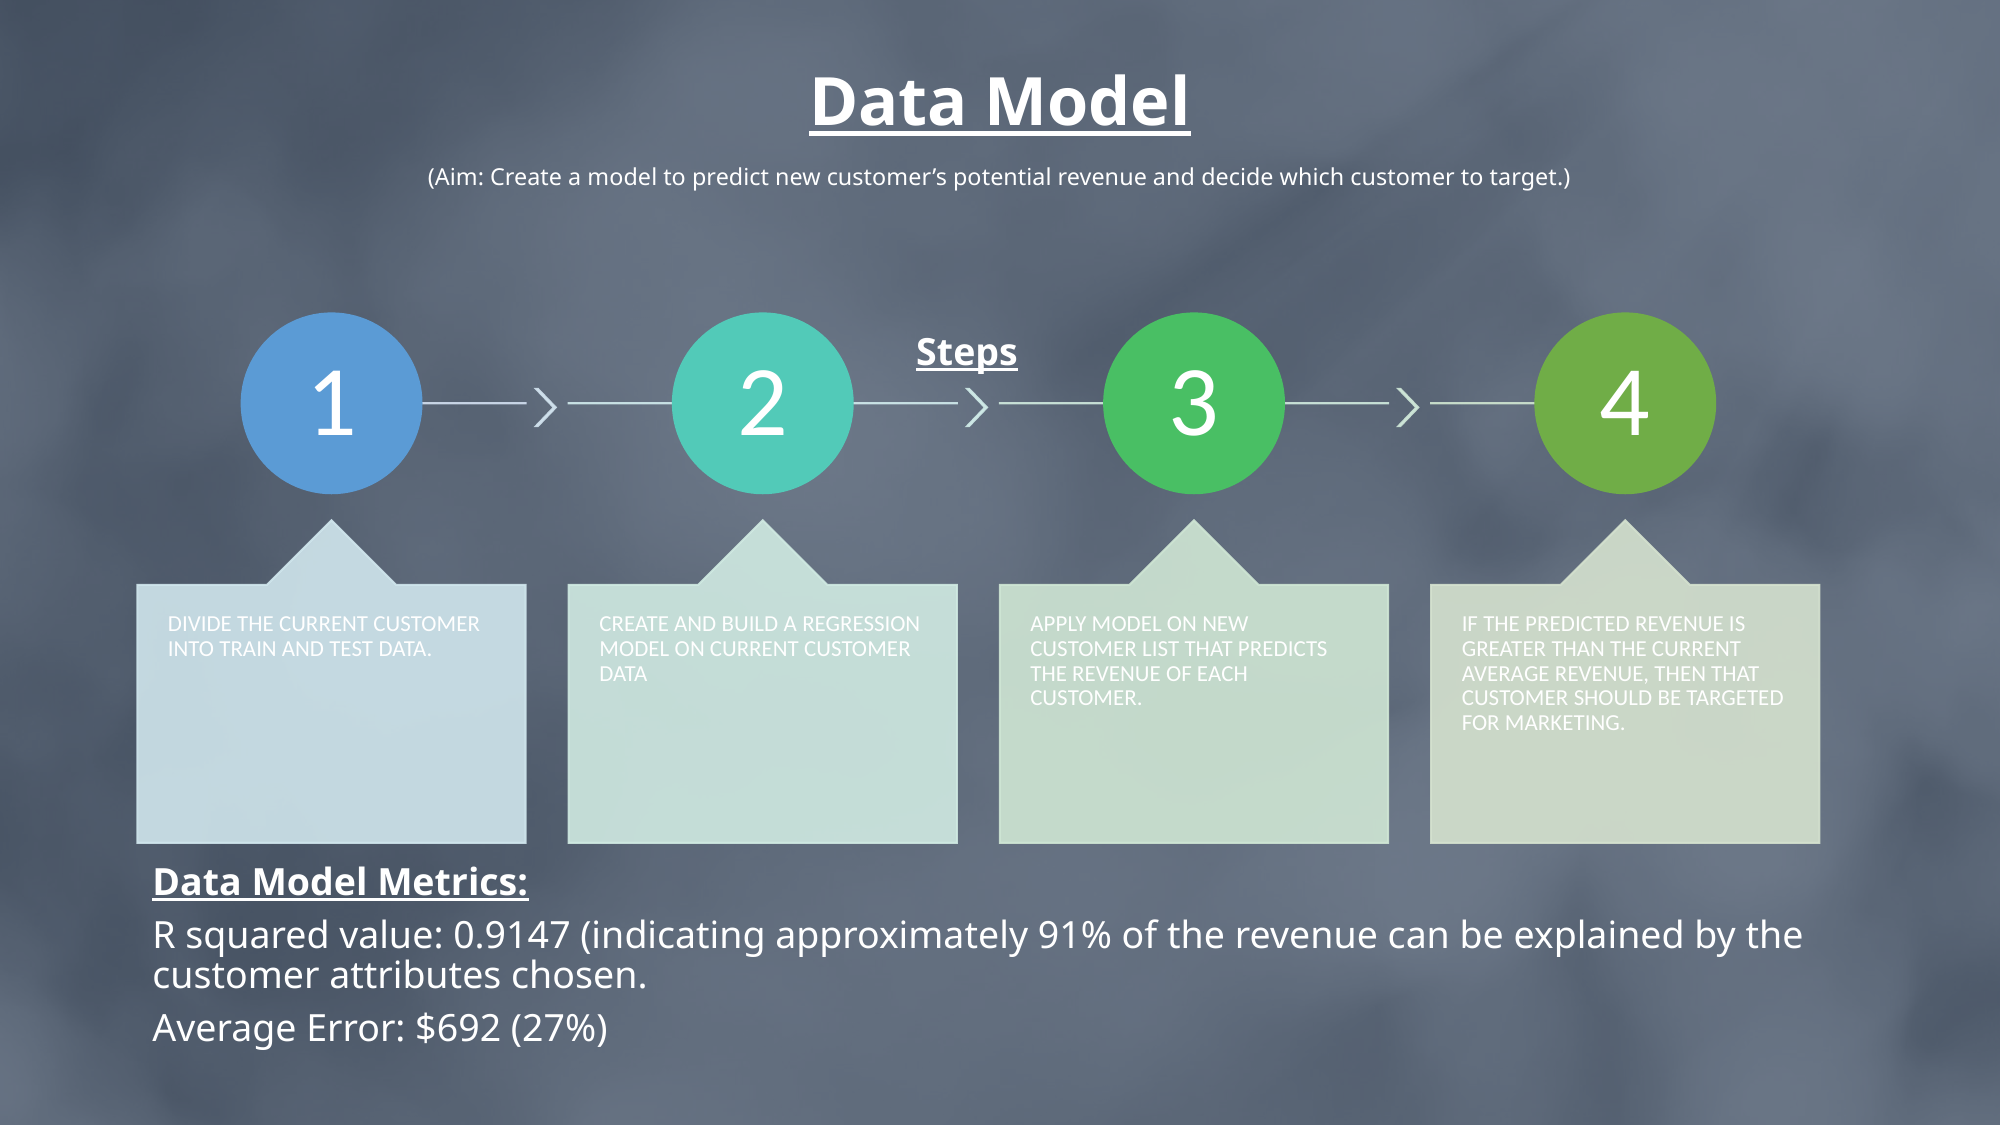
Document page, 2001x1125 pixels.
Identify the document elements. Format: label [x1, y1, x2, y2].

list [137, 242, 1863, 914]
picture [0, 0, 2000, 1125]
